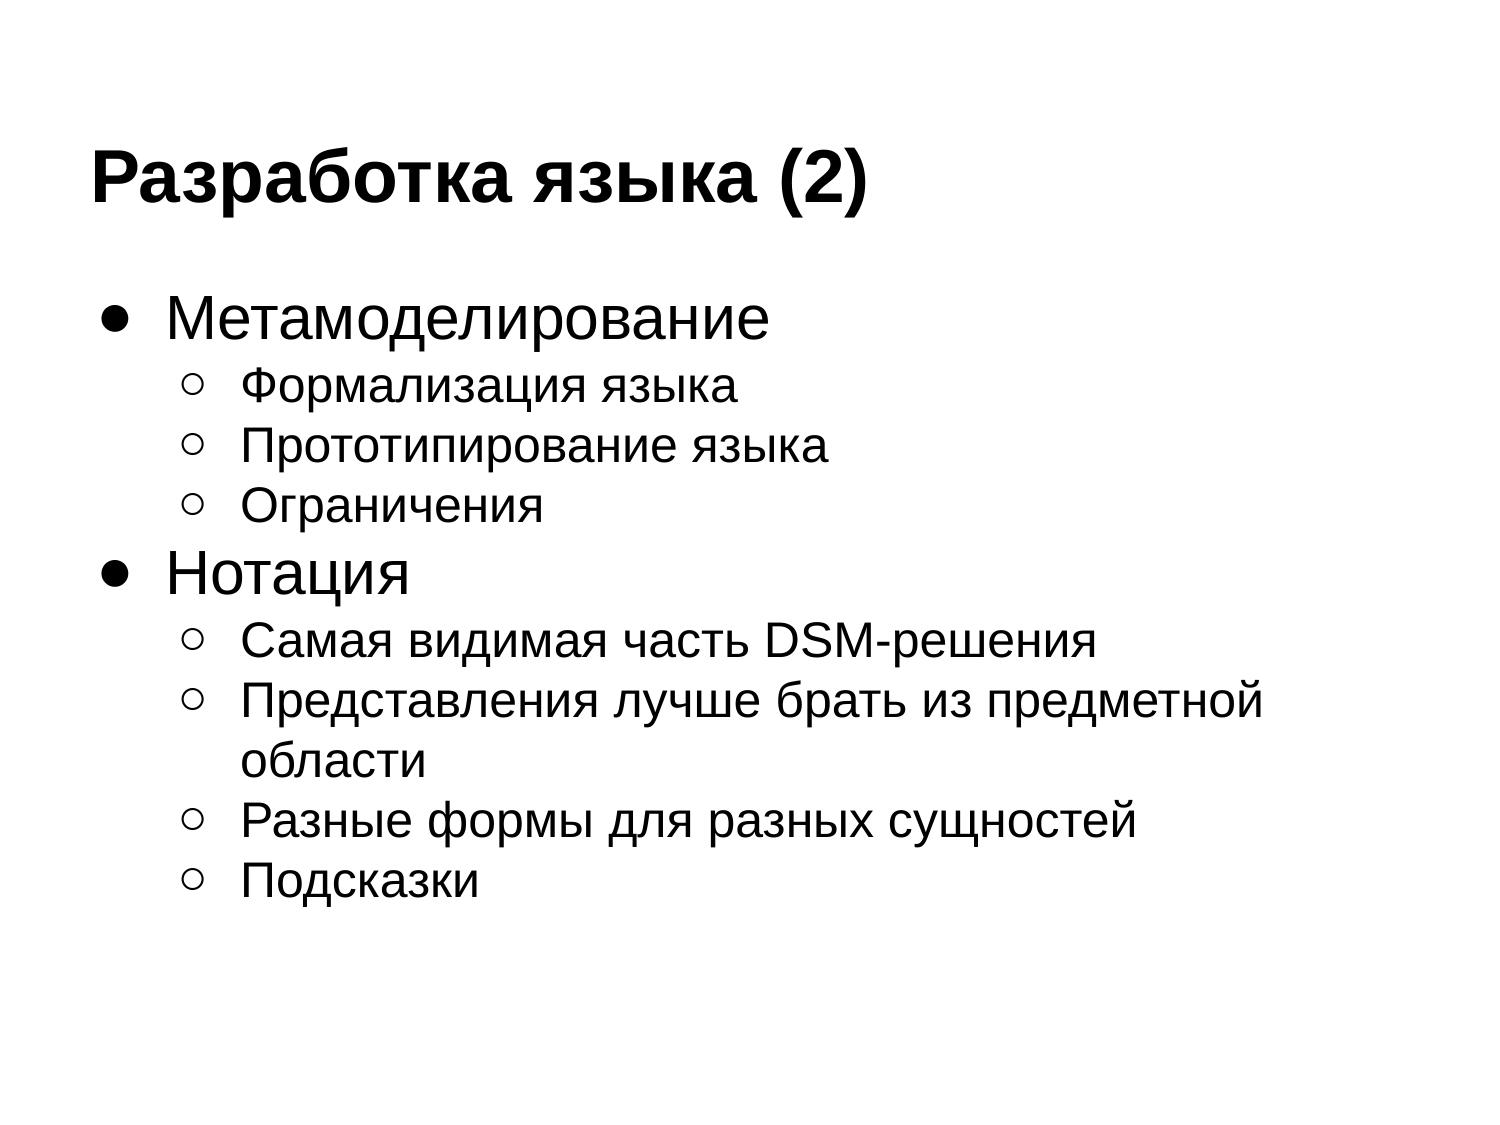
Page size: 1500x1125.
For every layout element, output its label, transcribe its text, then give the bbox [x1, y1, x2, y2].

list Метамоделирование Формализация языка Прототипирование языка Ограничения Нотация Самая видимая часть DSM-решения Представления лучше брать из предметной области Разные формы для разных сущностей Подсказки [75, 262, 1425, 1078]
title Разработка языка (2) [75, 45, 1425, 233]
